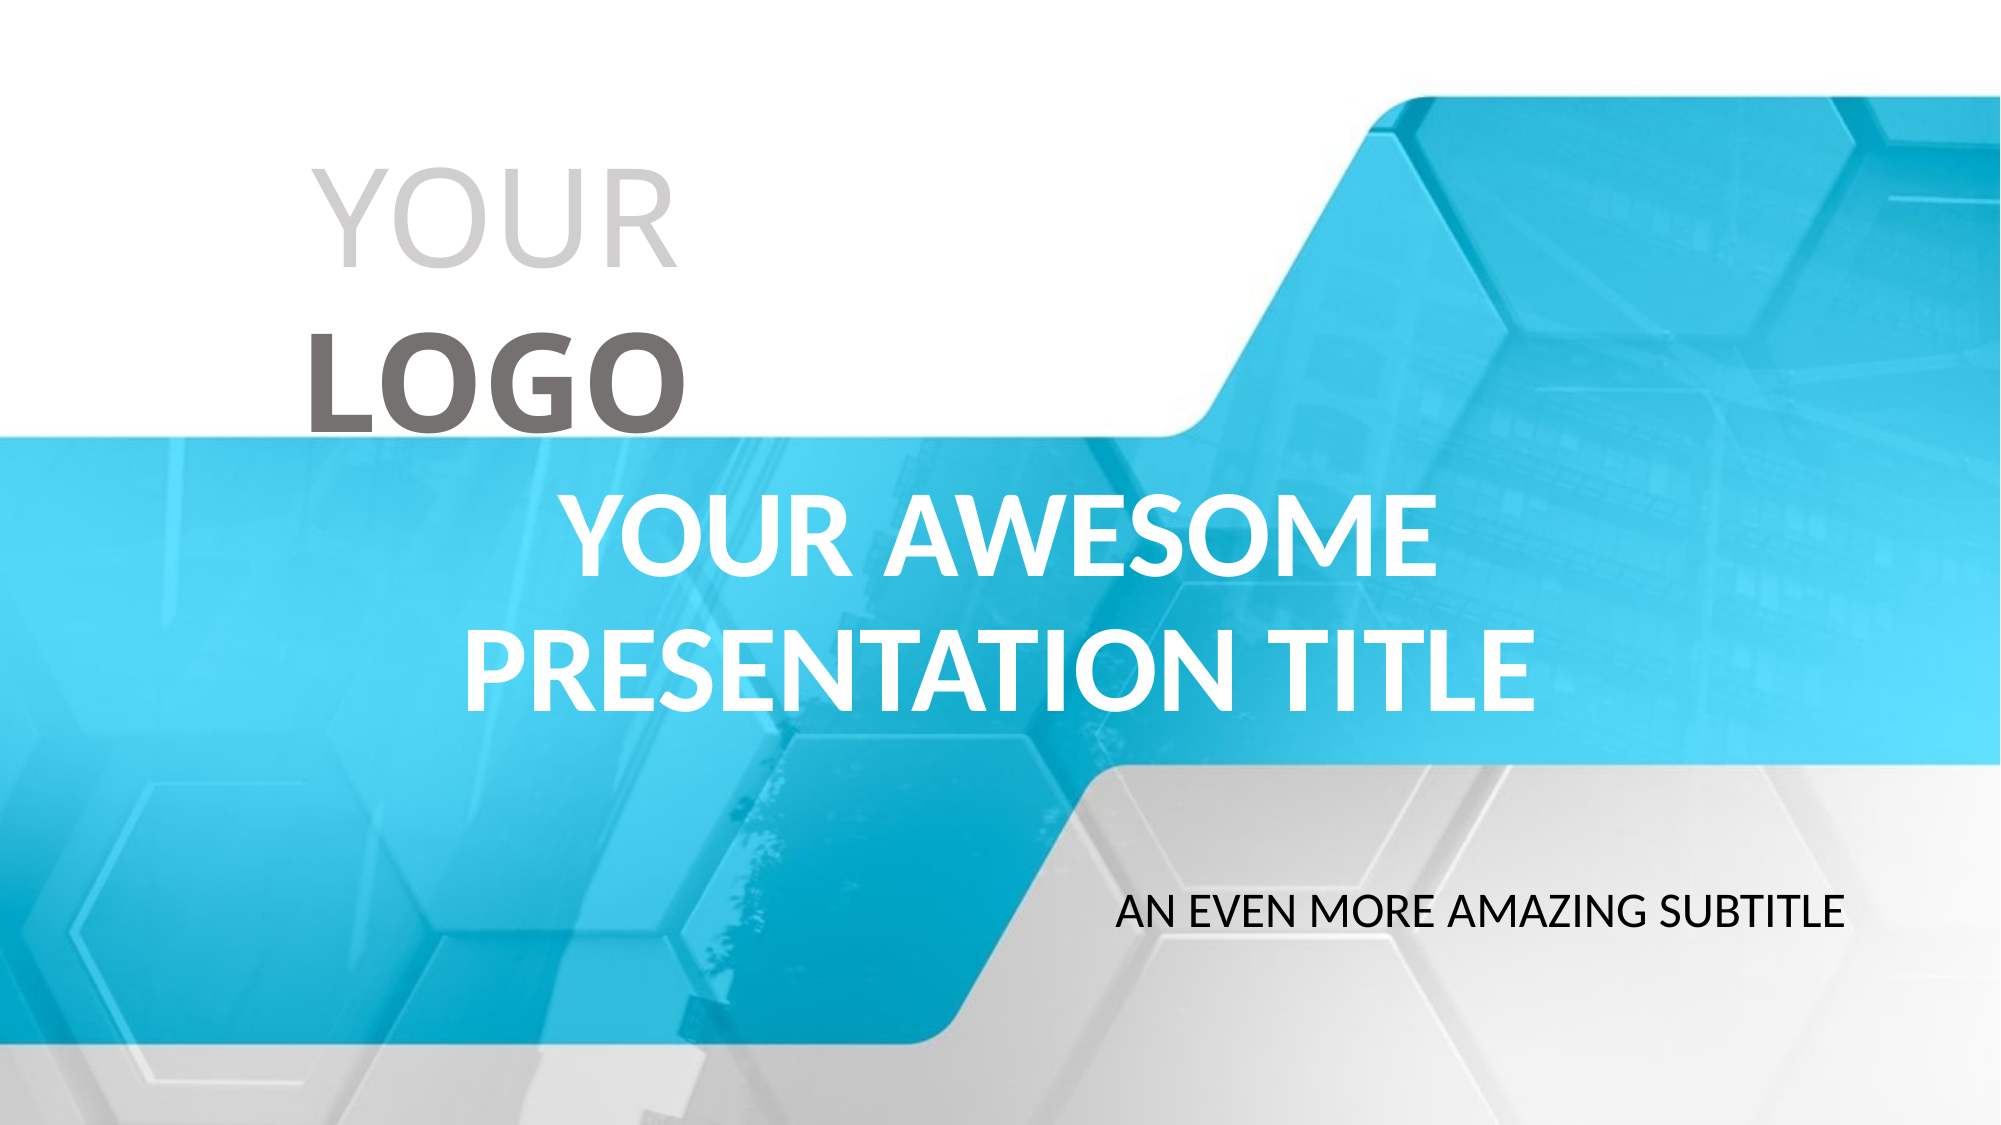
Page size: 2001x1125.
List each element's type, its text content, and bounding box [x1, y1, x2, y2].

text_box YOUR LOGO [98, 122, 894, 468]
picture [0, 0, 2001, 1125]
title Your Awesome Presentation Title [249, 444, 1750, 764]
subtitle An Even More Amazing Subtitle [1094, 834, 1862, 988]
